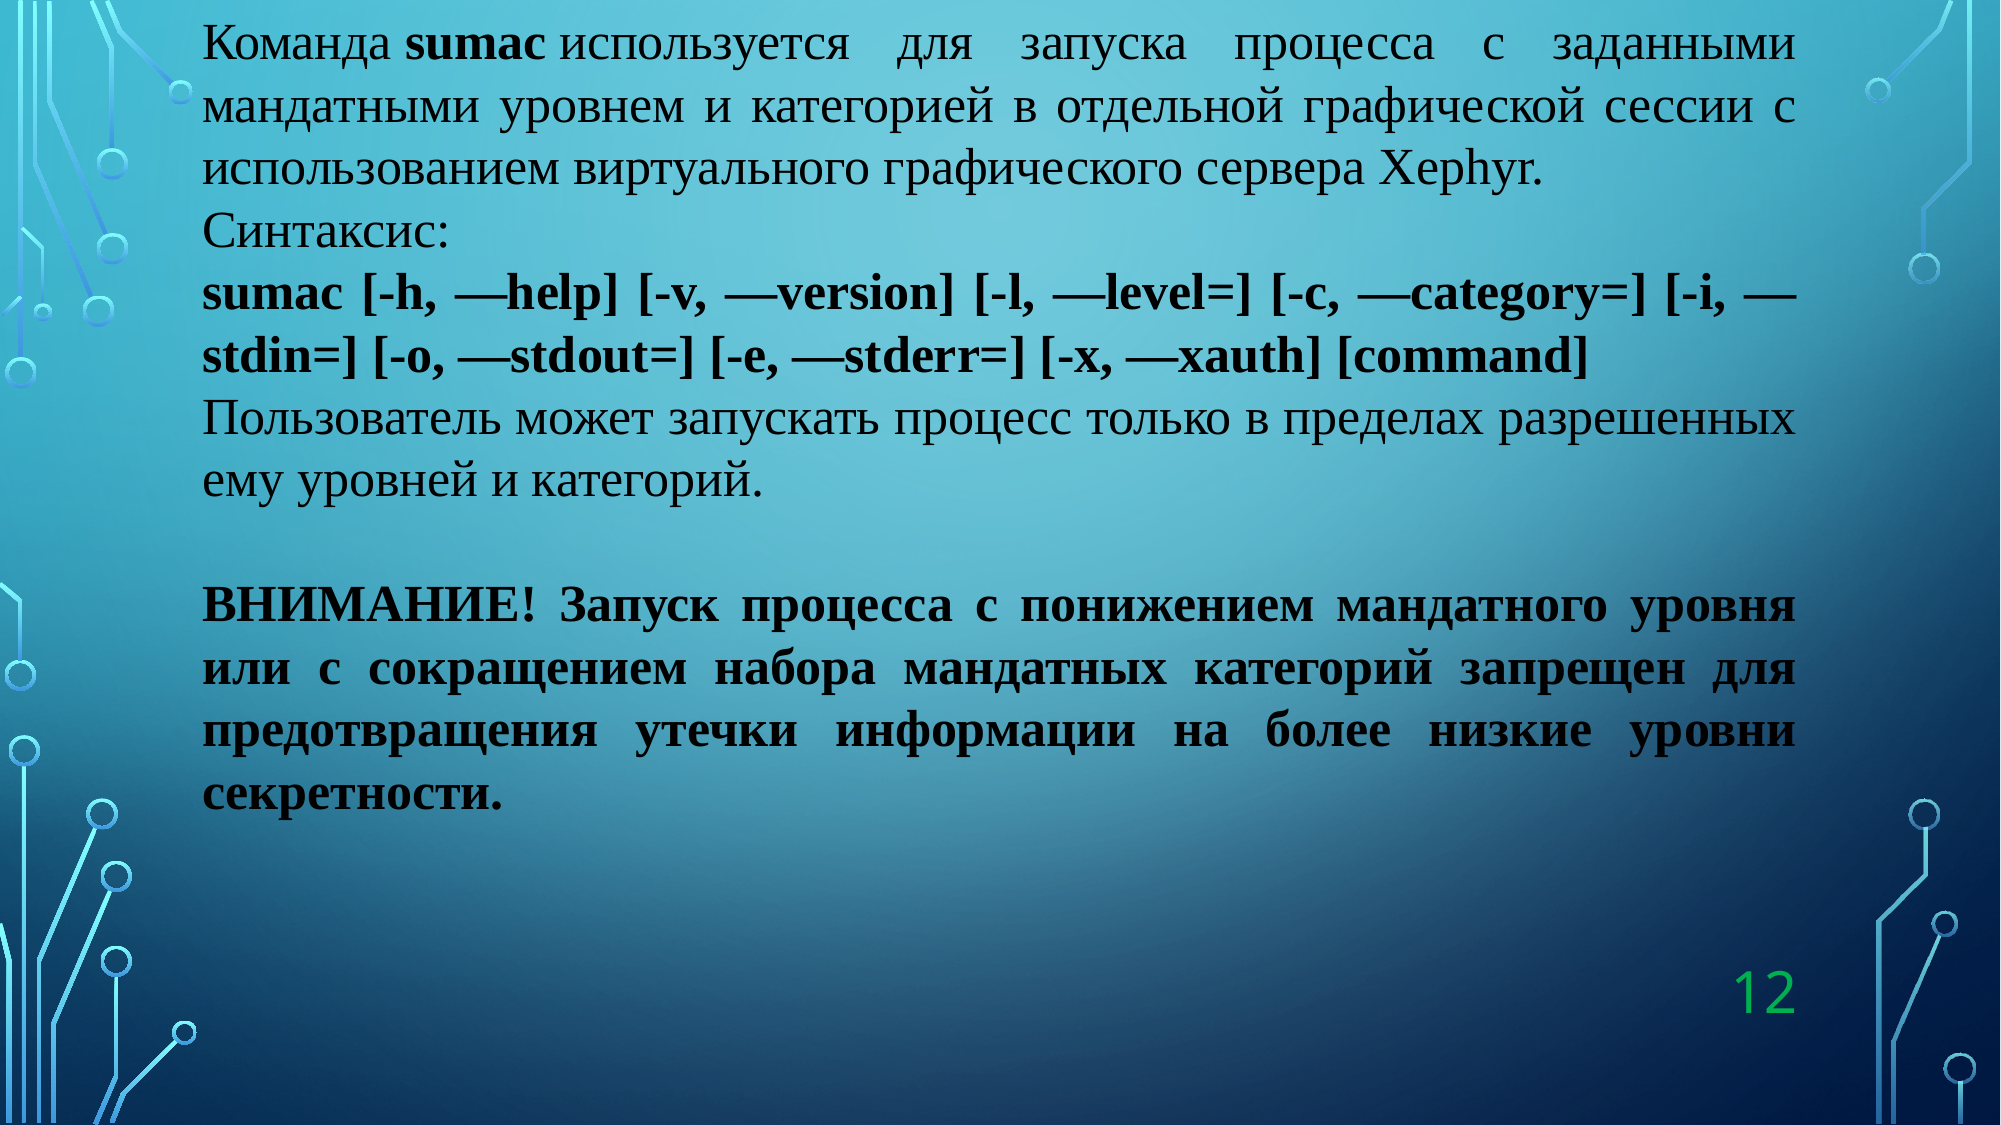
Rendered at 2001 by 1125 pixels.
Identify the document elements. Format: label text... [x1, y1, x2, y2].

list Команда sumac используется для запуска процесса с заданными мандатными уровнем и категорией в отдельной графической сессии с использованием виртуального графического сервера Xephyr. Синтаксис: sumac [-h, —help] [-v, —version] [-l, —level=] [-c, —category=] [-i, —stdin=] [-o, —stdout=] [-e, —stderr=] [-x, —xauth] [command] Пользователь может запускать процесс только в пределах разрешенных ему уровней и категорий. ВНИМАНИЕ! Запуск процесса с понижением мандатного уровня или с сокращением набора мандатных категорий запрещен для предотвращения утечки информации на более низкие уровни секретности. [187, 0, 1813, 950]
slide_number 12 [1685, 965, 1813, 1025]
